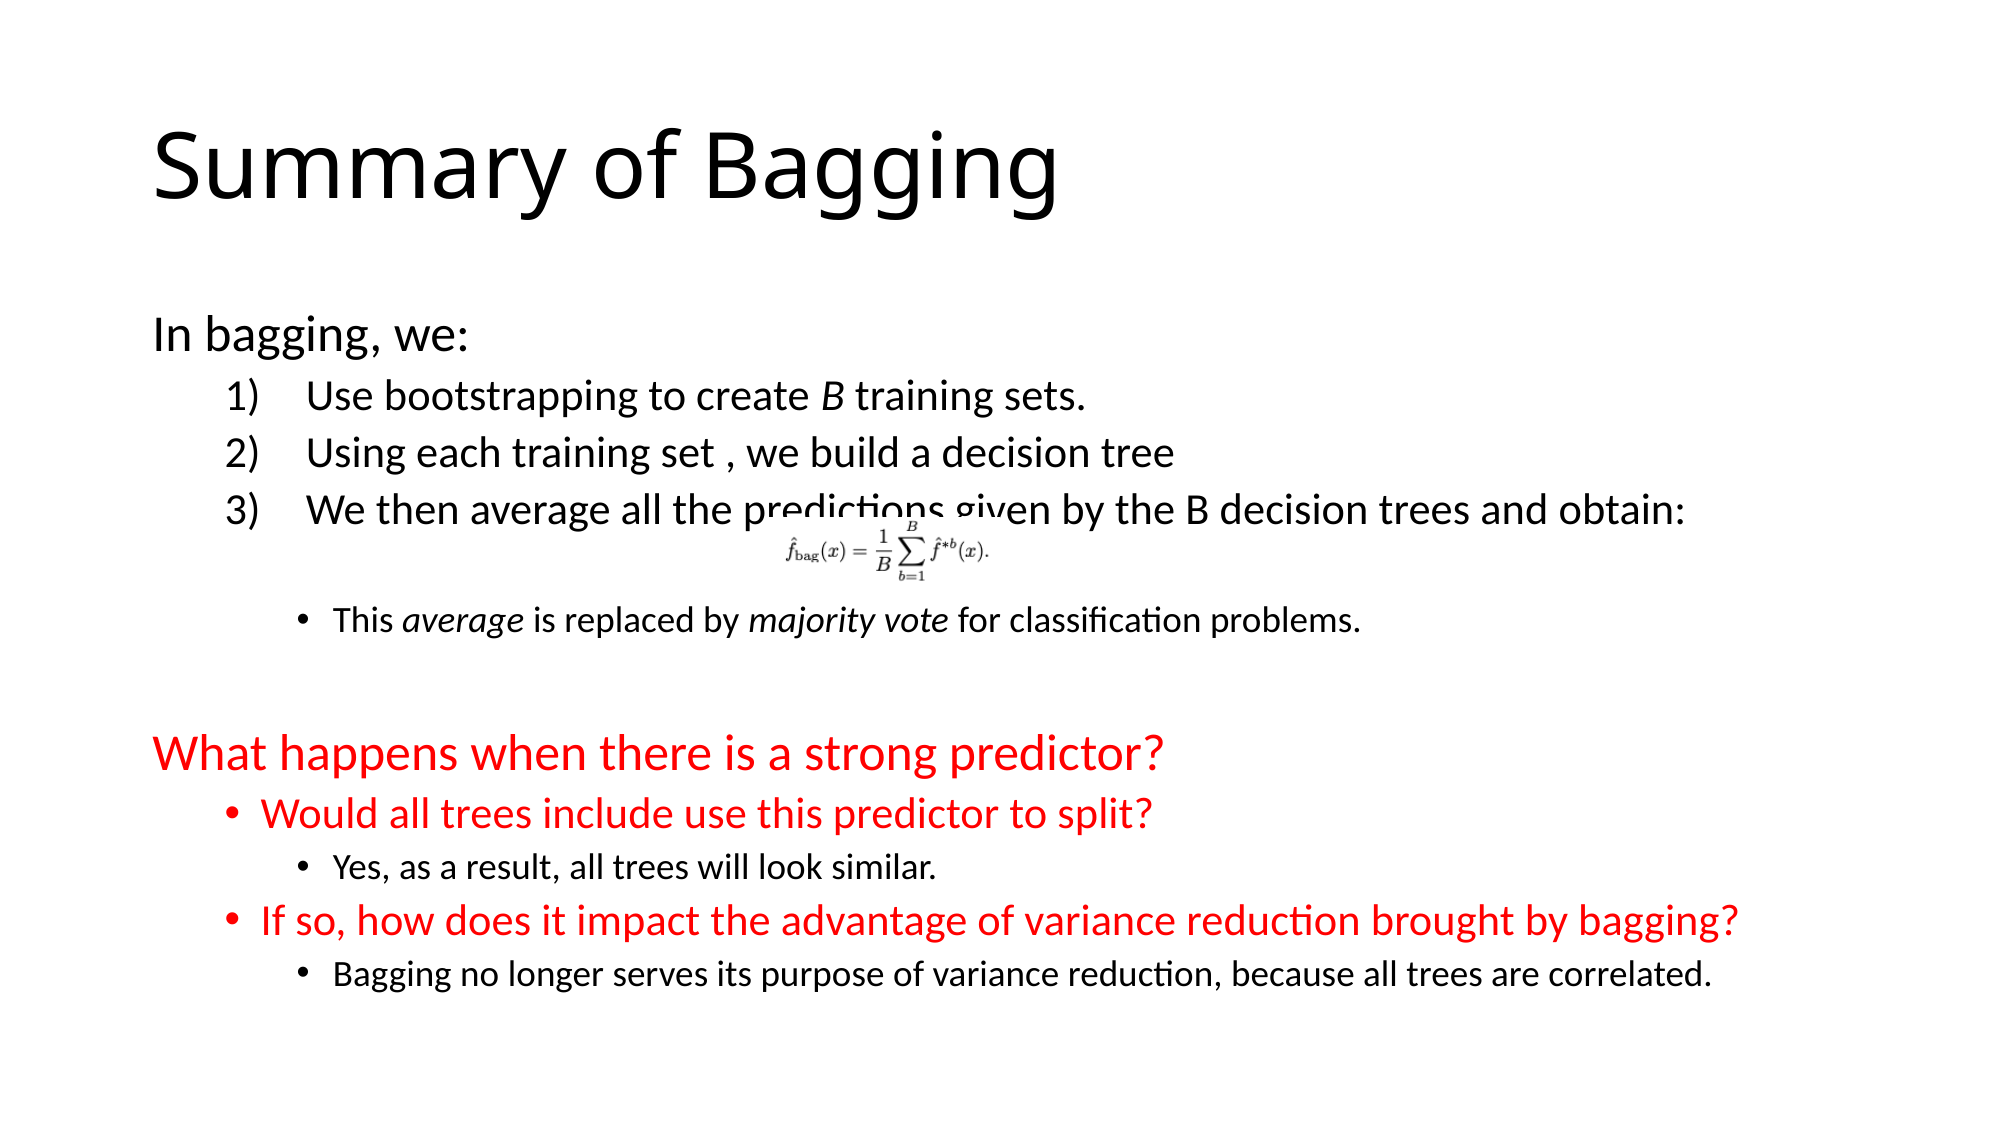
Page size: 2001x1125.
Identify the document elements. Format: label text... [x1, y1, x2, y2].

title Summary of Bagging [137, 59, 1863, 278]
picture [768, 517, 1000, 586]
